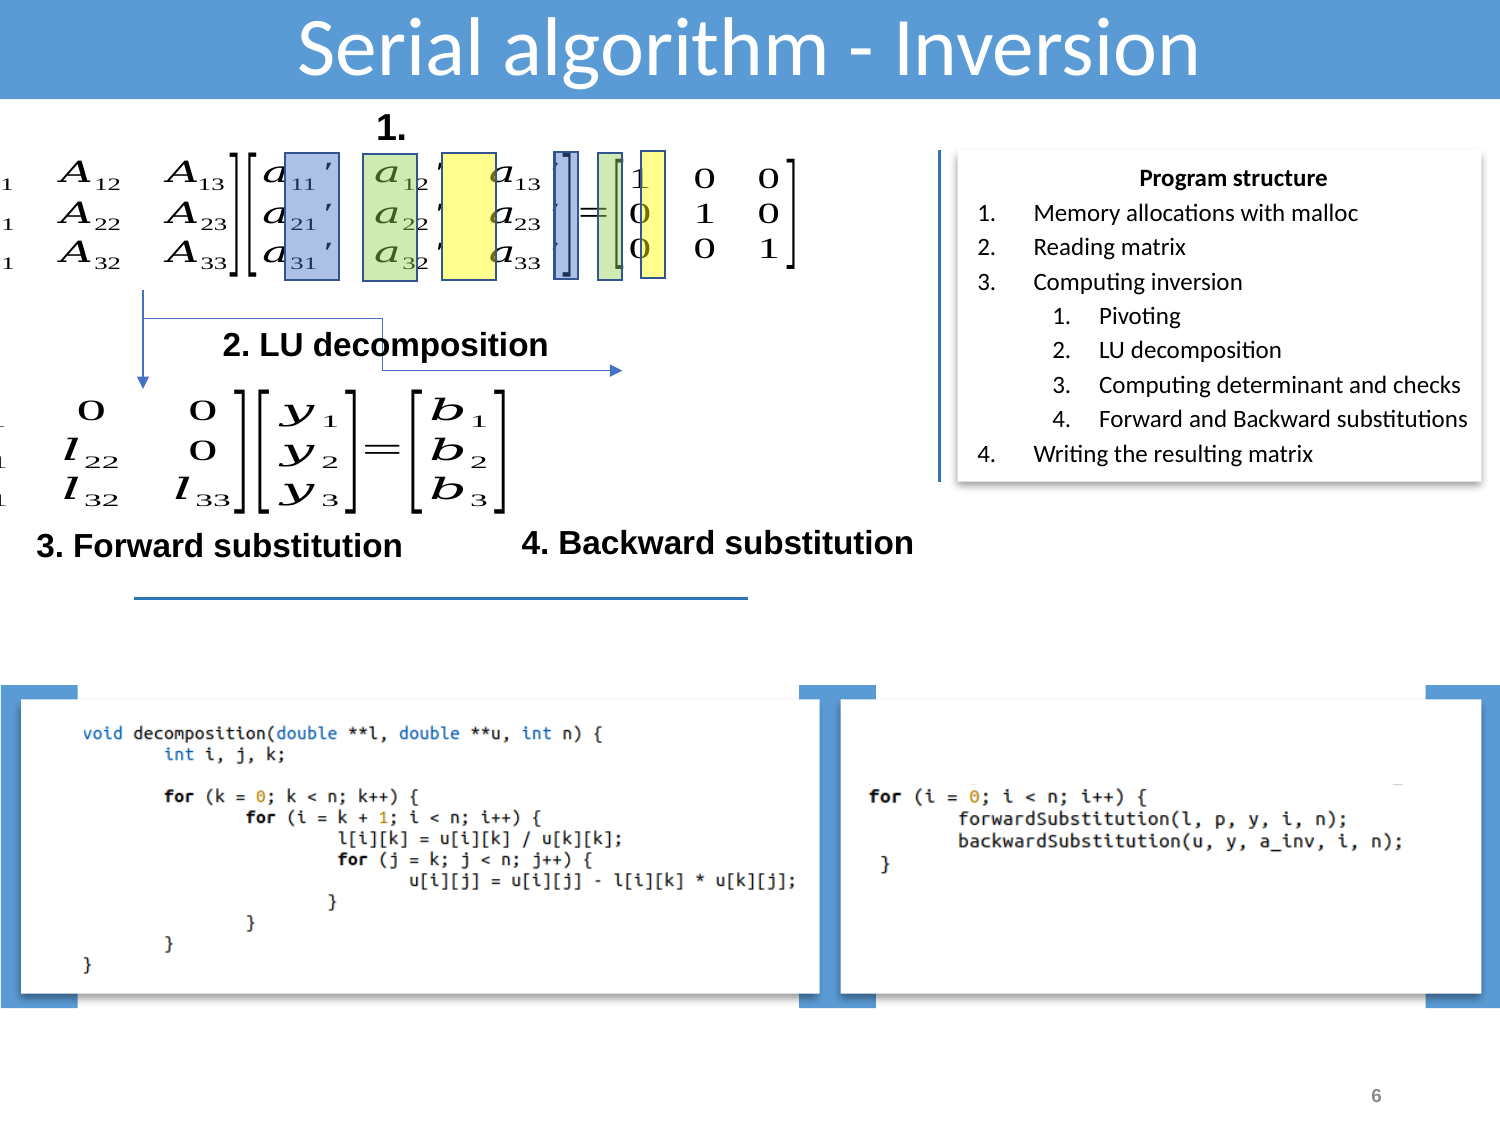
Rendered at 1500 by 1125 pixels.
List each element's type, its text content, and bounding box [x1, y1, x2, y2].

text_box [441, 152, 497, 281]
text_box [0, 684, 79, 1009]
text_box [20, 698, 821, 995]
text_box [142, 318, 623, 371]
text_box 3. Forward substitution [21, 516, 419, 572]
text_box [553, 151, 579, 280]
text_box [362, 153, 418, 282]
text_box [957, 148, 1482, 483]
text_box Program structure Memory allocations with malloc Reading matrix Computing inversion Pivoting LU decomposition Computing determinant and checks Forward and Backward substitutions Writing the resulting matrix [962, 149, 1500, 475]
text_box 4. Backward substitution [506, 513, 930, 569]
slide_number 6 [1059, 1065, 1397, 1125]
text_box [597, 152, 623, 281]
text_box [798, 684, 877, 1009]
text_box Serial algorithm - Inversion [0, 0, 1500, 100]
text_box [840, 698, 1482, 995]
text_box [284, 152, 340, 281]
text_box [640, 150, 666, 279]
picture [860, 784, 1428, 885]
picture [83, 723, 798, 983]
text_box [1425, 684, 1500, 1009]
